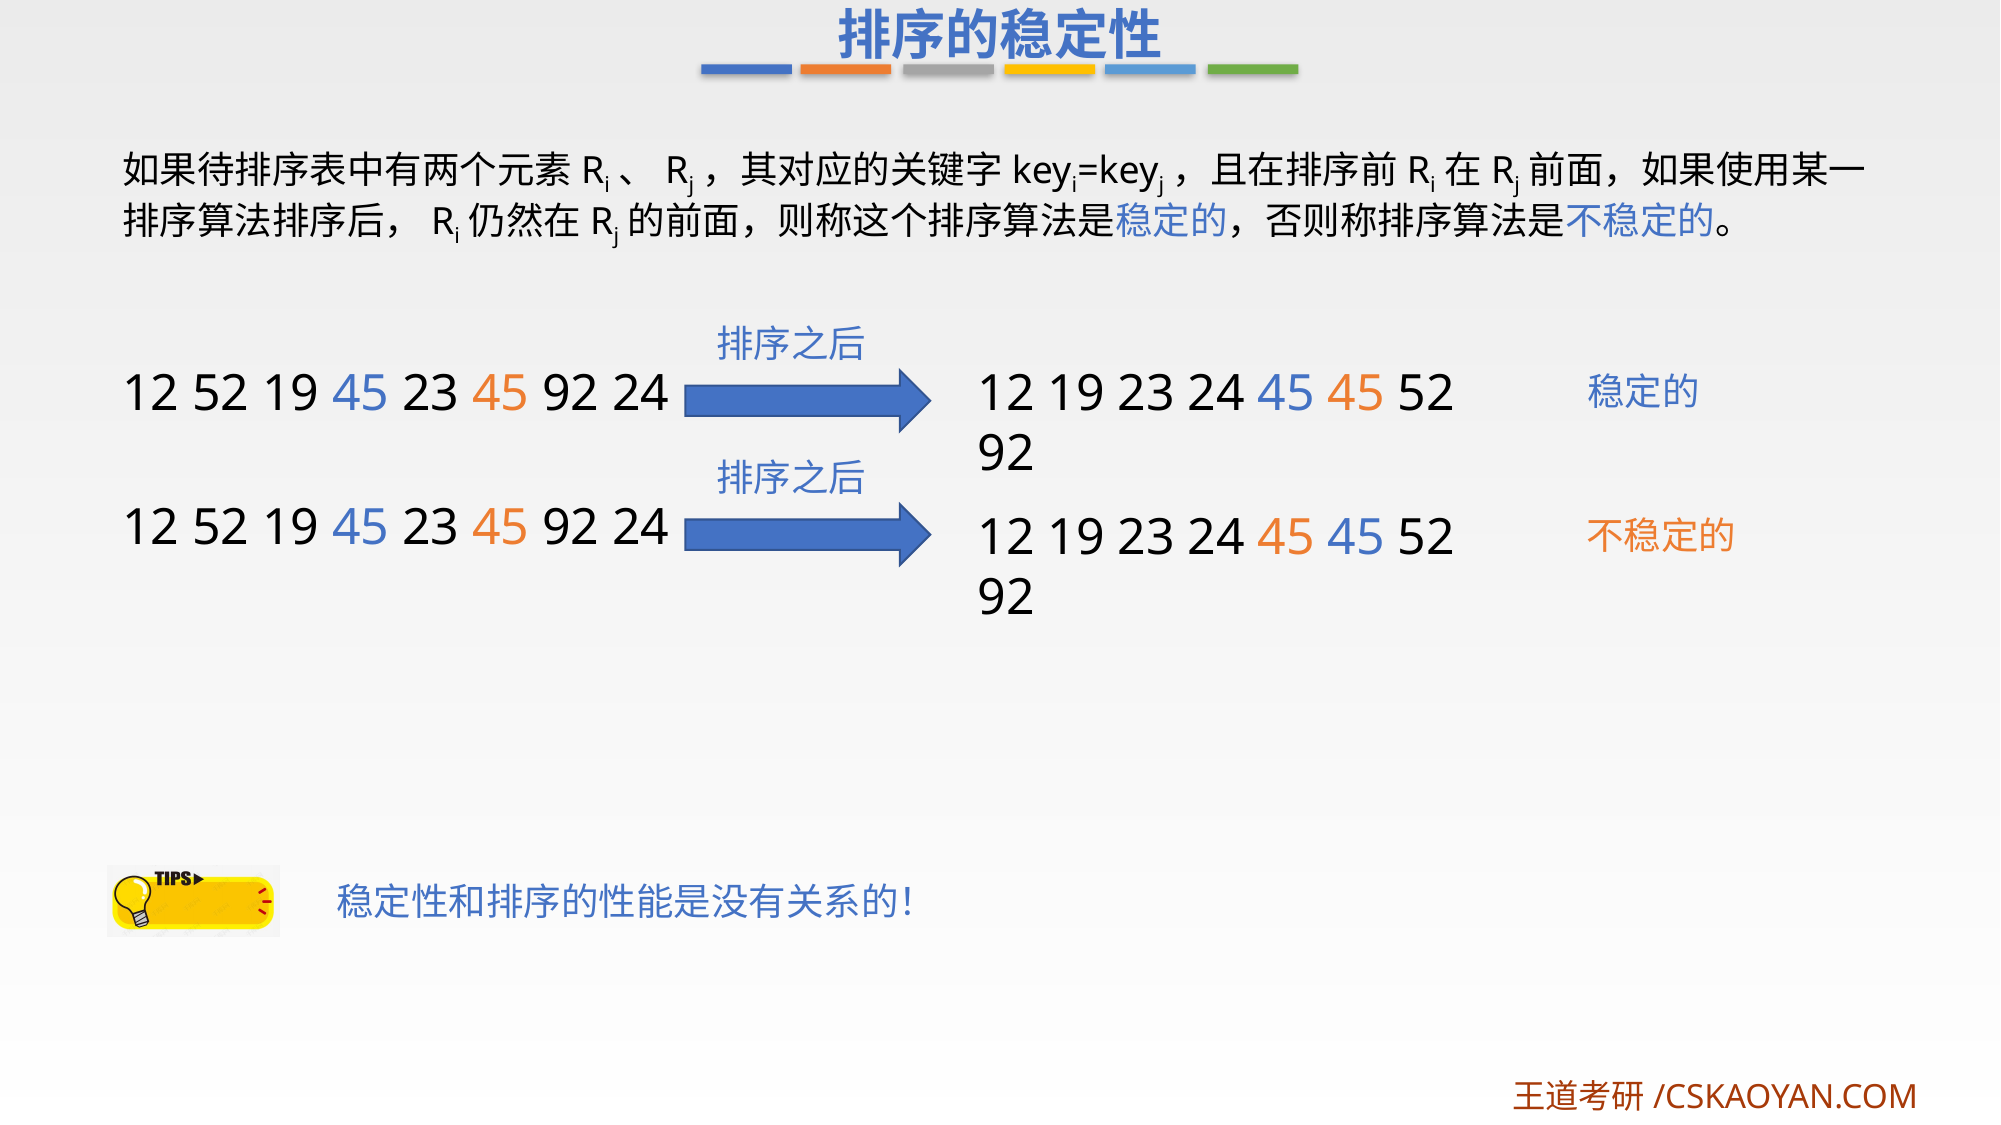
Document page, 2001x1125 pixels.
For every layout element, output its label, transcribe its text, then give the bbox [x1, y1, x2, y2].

picture [107, 865, 280, 937]
text_box 稳定的 [1572, 360, 1715, 420]
text_box 12 52 19 45 23 45 92 24 [107, 352, 686, 428]
text_box 12 19 23 24 45 45 52 92 [963, 496, 1512, 632]
text_box 12 52 19 45 23 45 92 24 [107, 486, 686, 562]
text_box 排序的稳定性 [653, 1, 1347, 74]
text_box 如果待排序表中有两个元素Ri、Rj，其对应的关键字keyi=keyj，且在排序前Ri在Rj前面，如果使用某一排序算法排序后，Ri仍然在Rj的前面，则称这个排序算法是稳定的，否则称排序算法是不稳定的。 [107, 138, 1887, 256]
text_box 排序之后 [701, 446, 904, 506]
text_box 12 19 23 24 45 45 52 92 [963, 352, 1512, 488]
text_box 不稳定的 [1571, 504, 1800, 565]
footer 王道考研/CSKAOYAN.COM [1430, 1065, 2000, 1125]
text_box [684, 506, 932, 568]
text_box 排序之后 [701, 312, 904, 373]
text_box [701, 64, 1299, 75]
text_box [684, 373, 932, 434]
text_box 稳定性和排序的性能是没有关系的！ [321, 870, 1000, 931]
